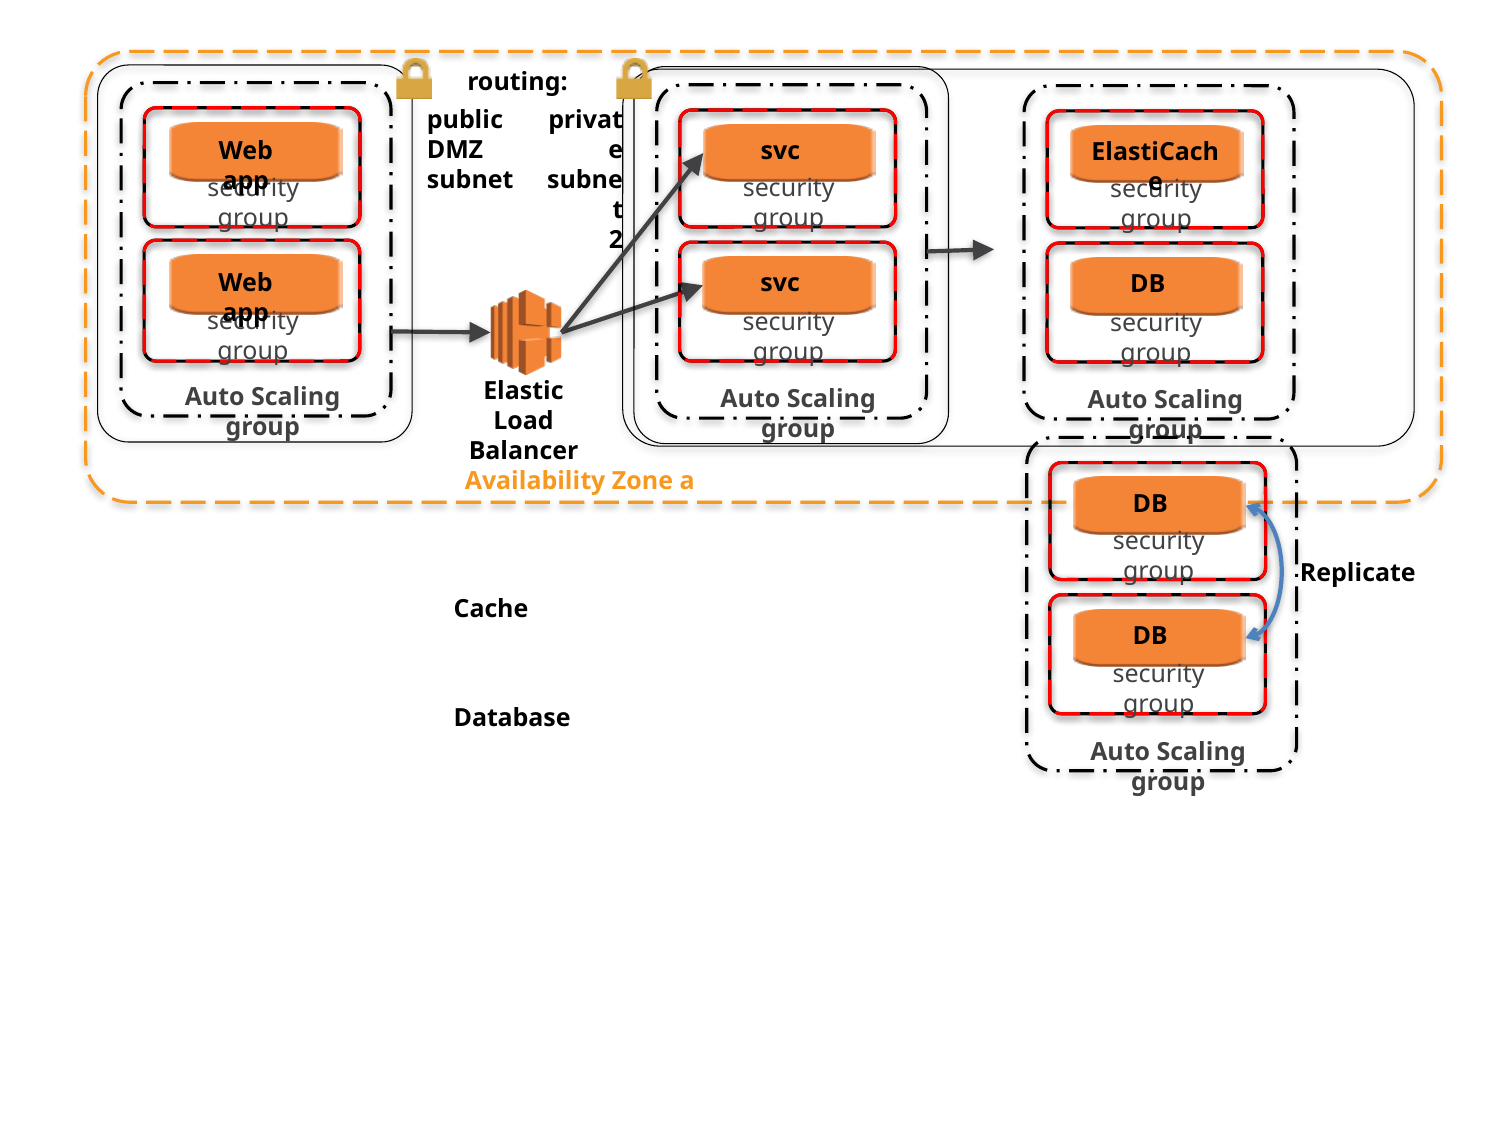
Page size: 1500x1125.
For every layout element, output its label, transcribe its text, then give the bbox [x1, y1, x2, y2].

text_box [85, 51, 1442, 503]
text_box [1049, 594, 1266, 714]
picture [396, 58, 432, 99]
text_box Cache [438, 585, 570, 630]
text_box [1023, 85, 1295, 420]
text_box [1047, 110, 1264, 229]
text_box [1026, 437, 1297, 771]
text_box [1046, 242, 1263, 363]
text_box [656, 84, 927, 419]
text_box Replicate [1300, 549, 1449, 595]
text_box Database [438, 694, 605, 740]
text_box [561, 152, 704, 333]
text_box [1049, 462, 1266, 580]
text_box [679, 109, 896, 228]
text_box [120, 82, 392, 417]
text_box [144, 107, 361, 228]
picture [615, 58, 652, 99]
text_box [679, 241, 896, 362]
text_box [143, 239, 360, 362]
picture [490, 289, 562, 376]
